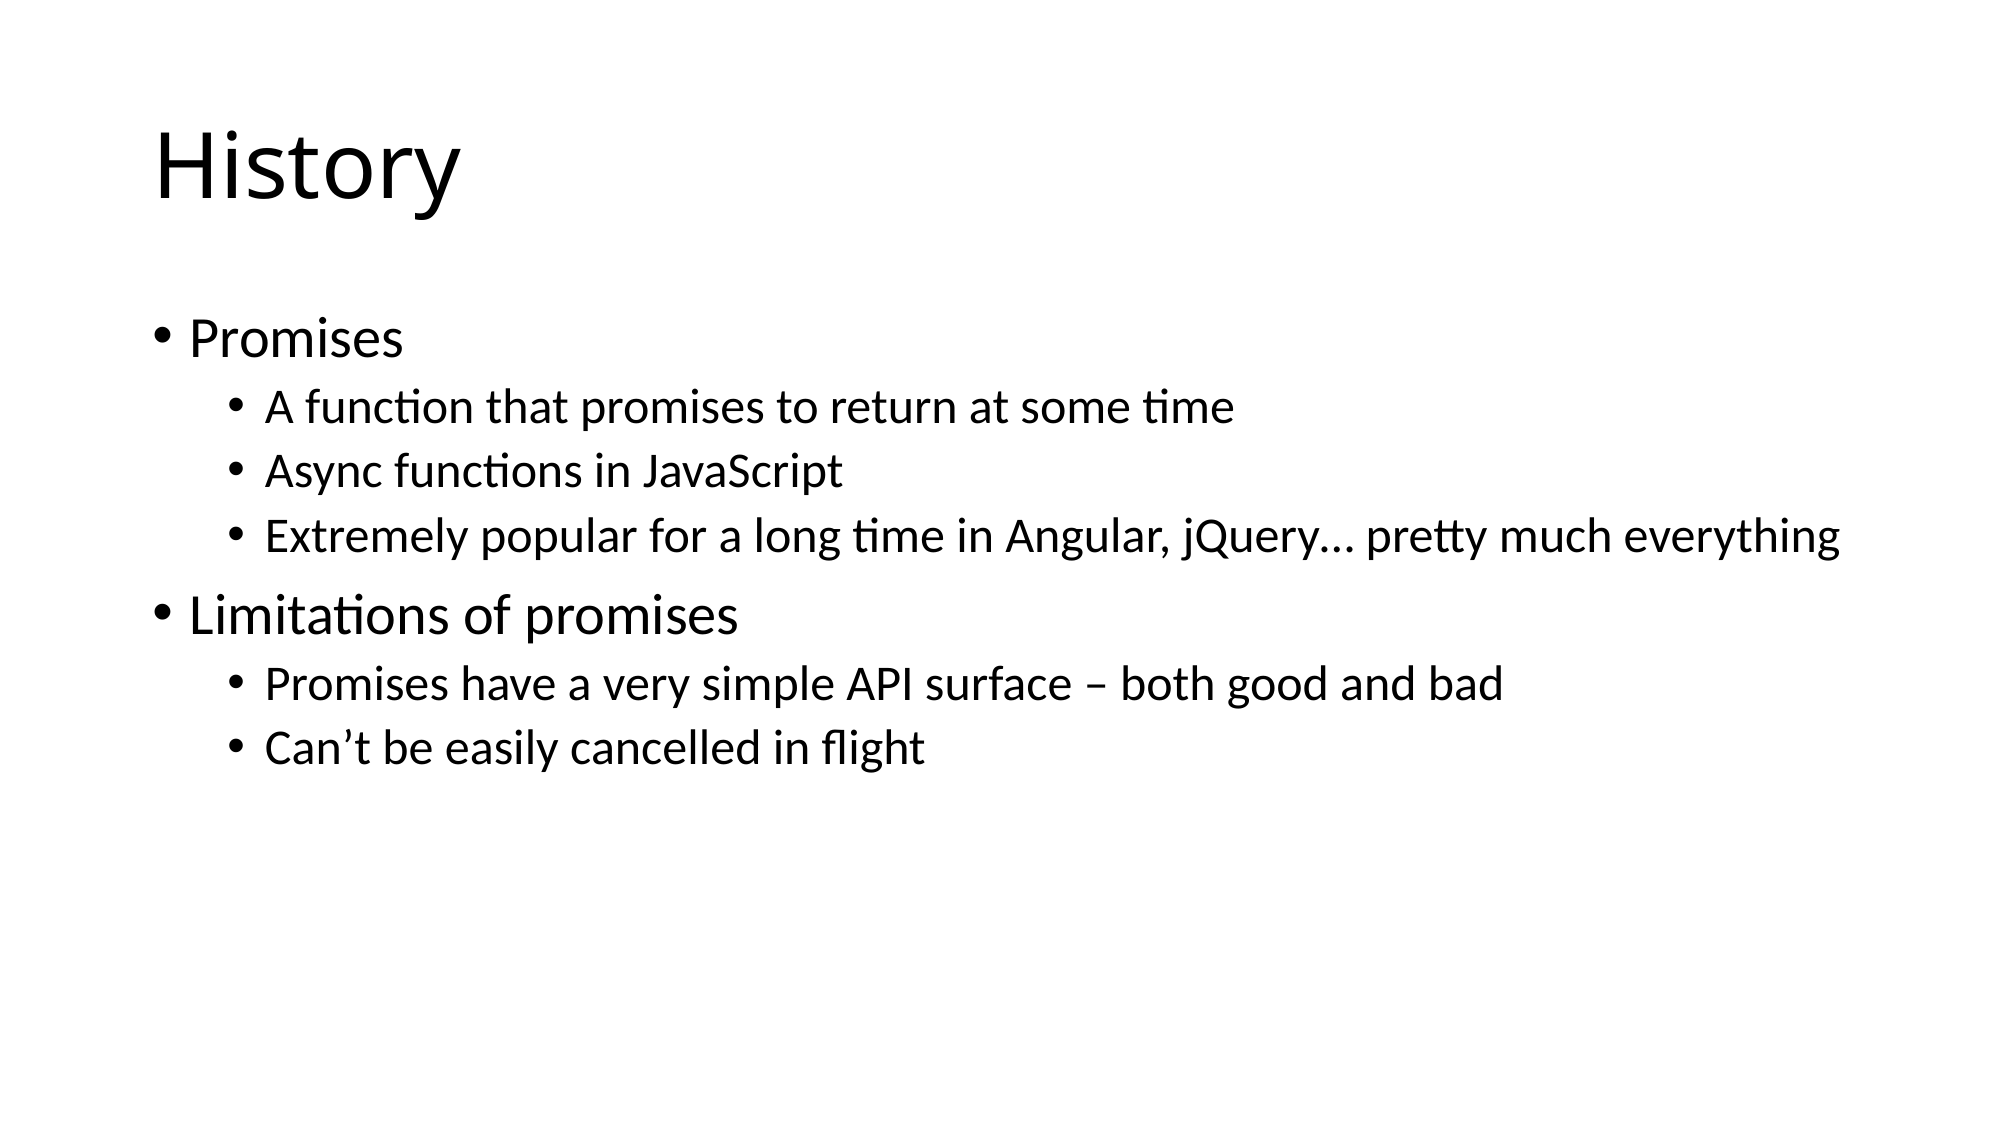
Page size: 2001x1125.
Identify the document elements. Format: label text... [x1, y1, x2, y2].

list Promises A function that promises to return at some time Async functions in JavaScript Extremely popular for a long time in Angular, jQuery… pretty much everything Limitations of promises Promises have a very simple API surface – both good and bad Can’t be easily cancelled in flight [137, 299, 1863, 1014]
title History [137, 59, 1863, 278]
